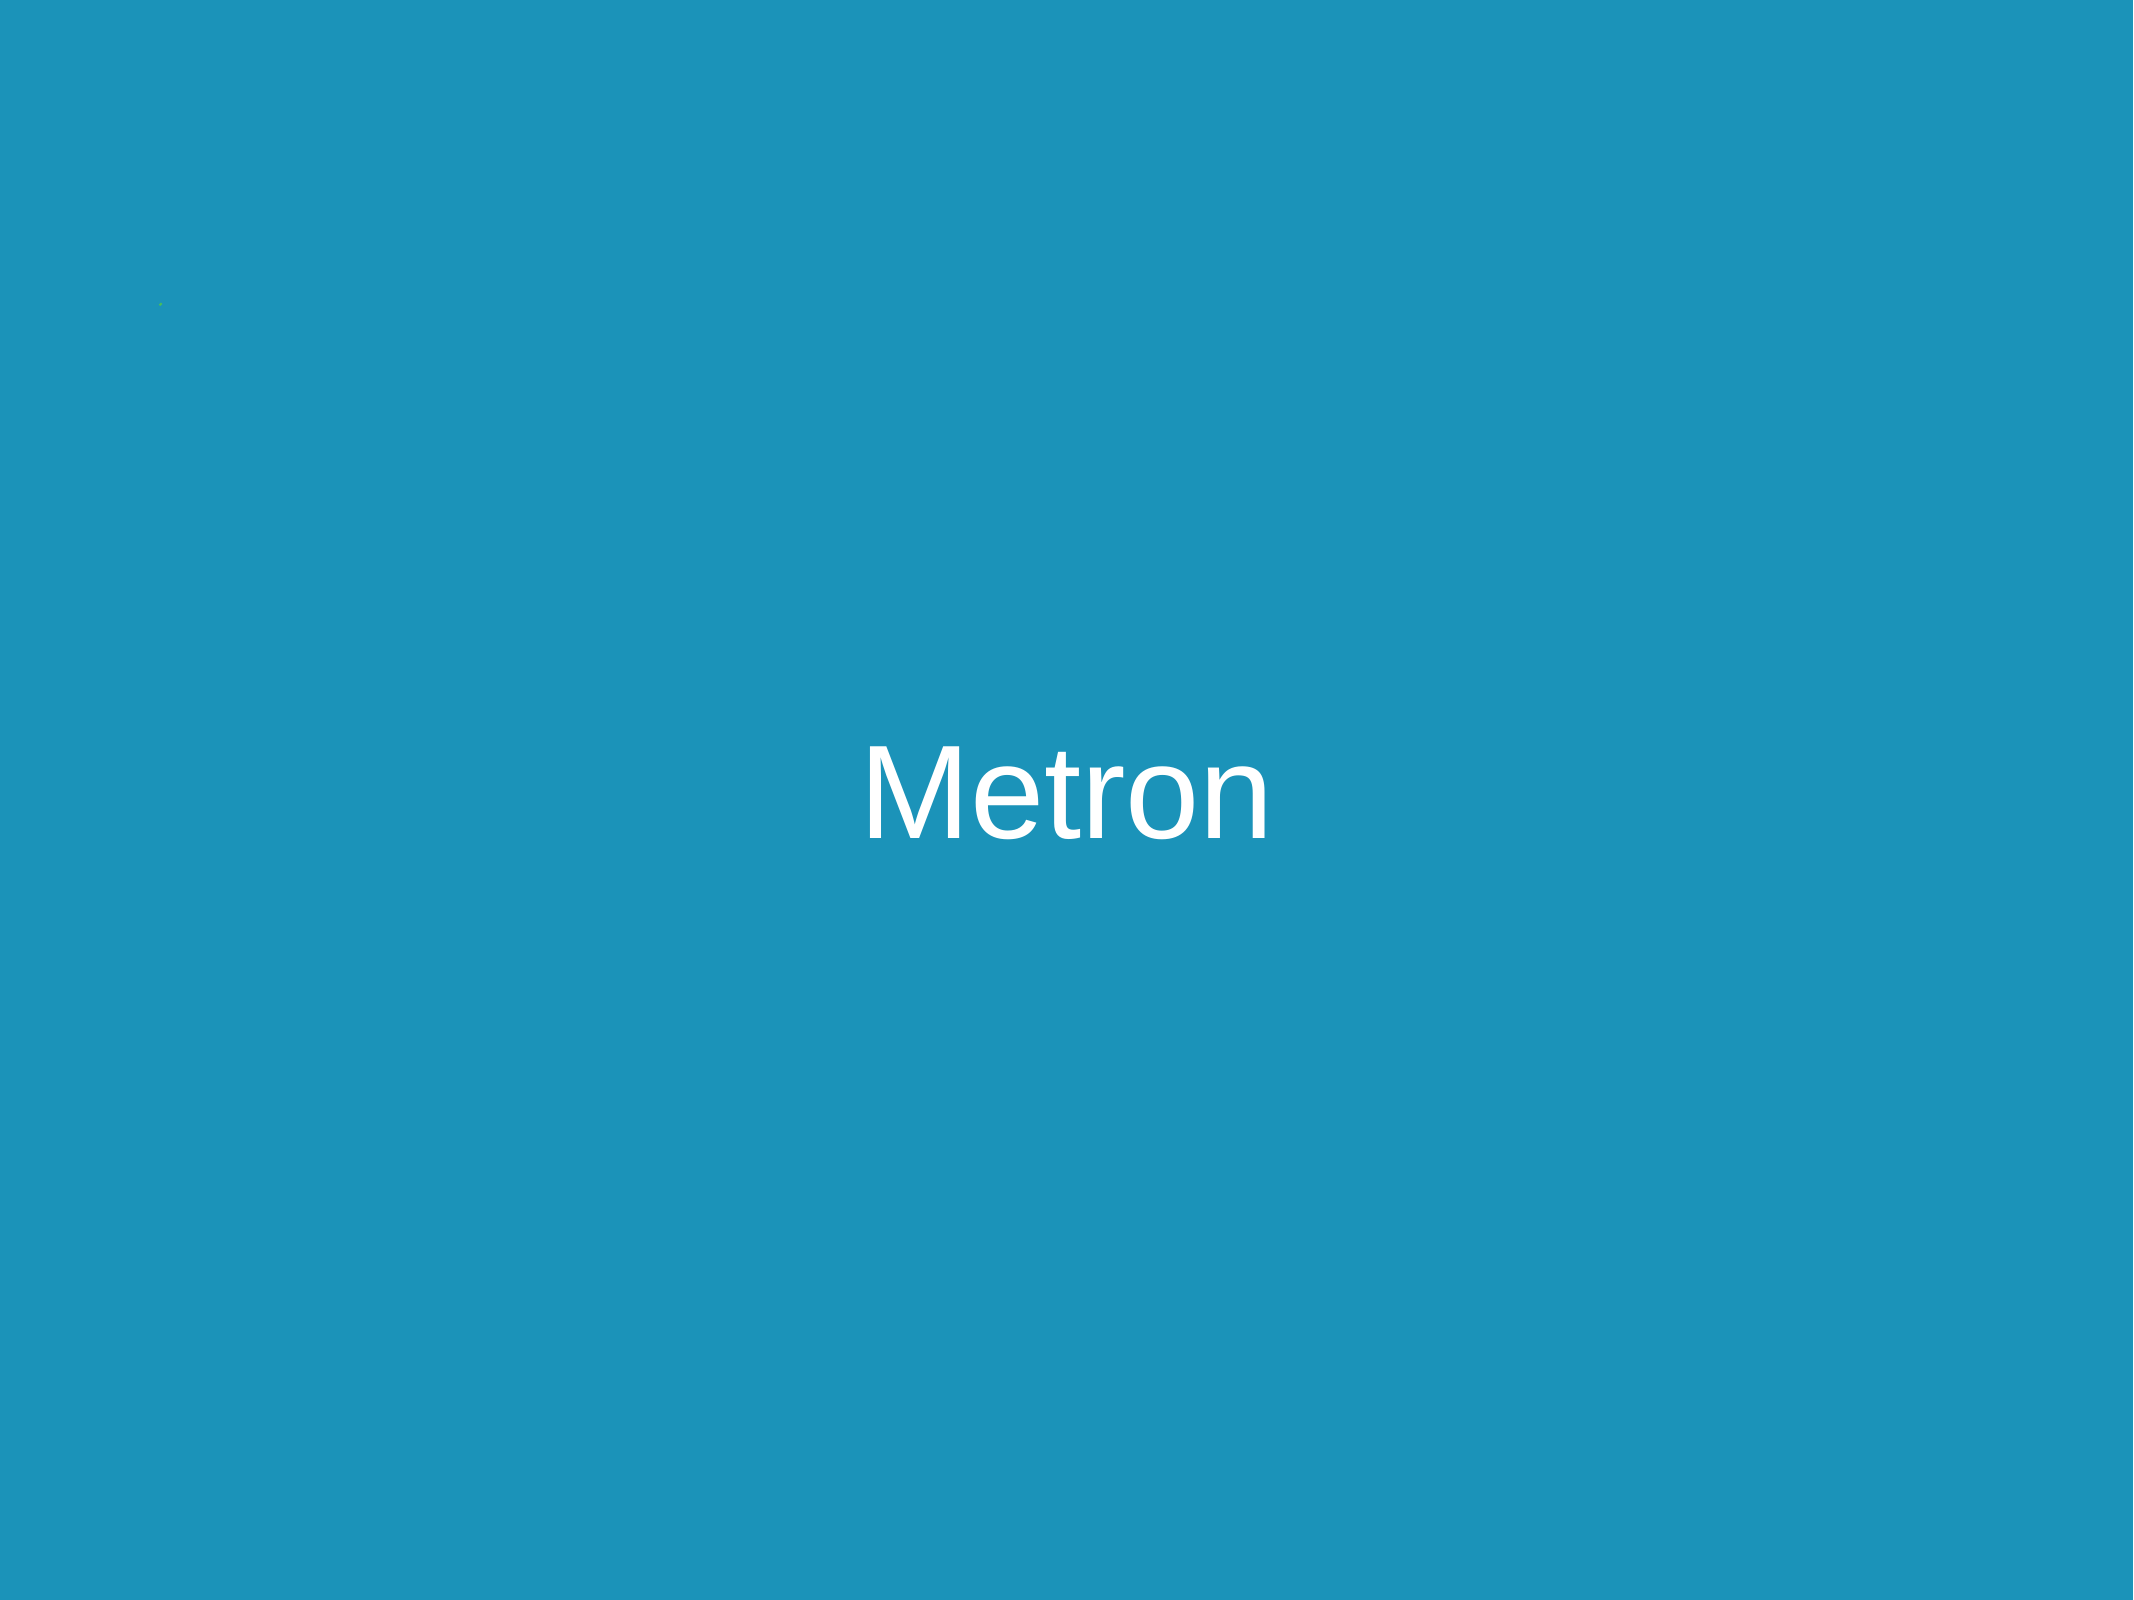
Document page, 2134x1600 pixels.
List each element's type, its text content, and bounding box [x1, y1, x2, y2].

title Metron [125, 705, 2009, 1122]
